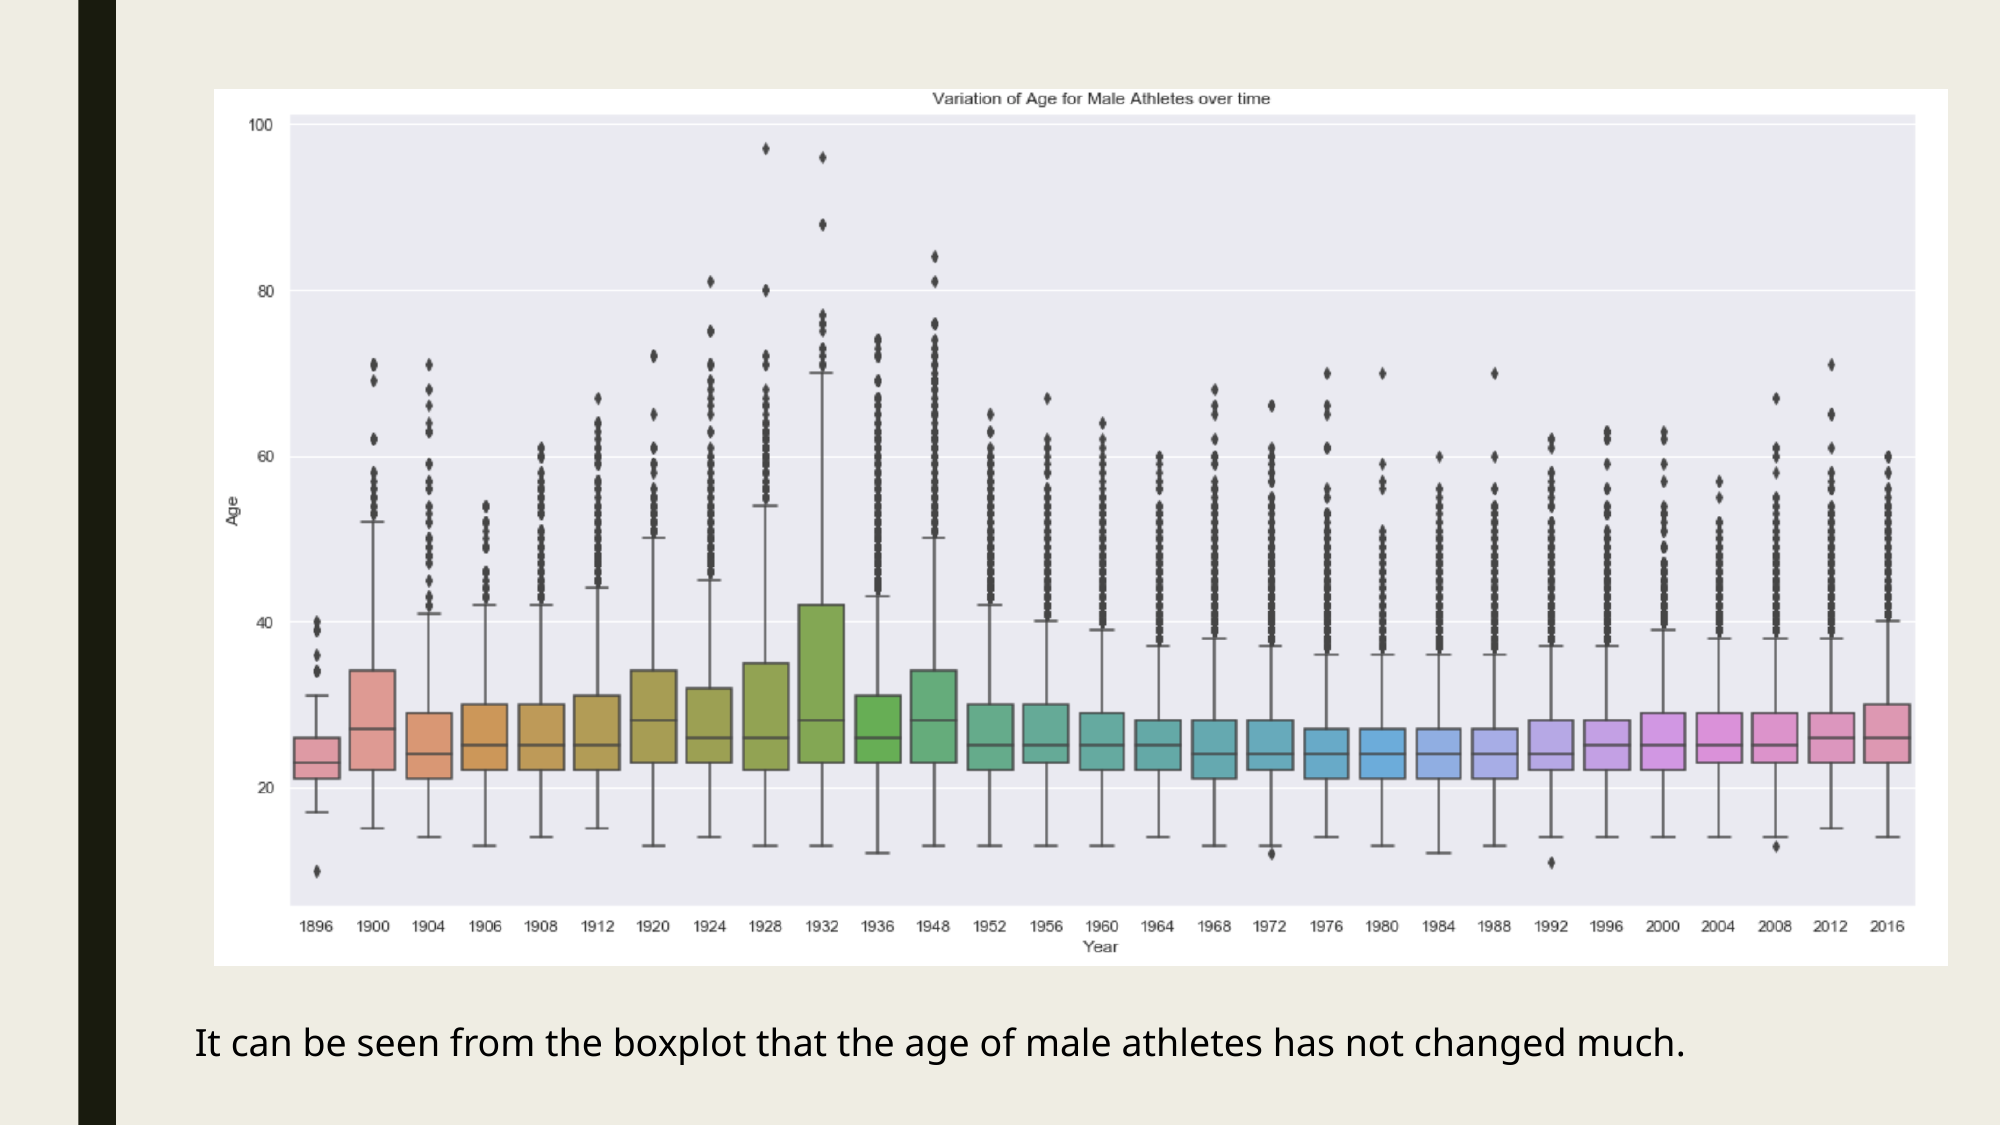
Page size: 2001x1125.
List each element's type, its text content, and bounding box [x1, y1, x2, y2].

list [213, 89, 1948, 966]
text_box It can be seen from the boxplot that the age of male athletes has not changed much. [180, 1011, 1948, 1072]
